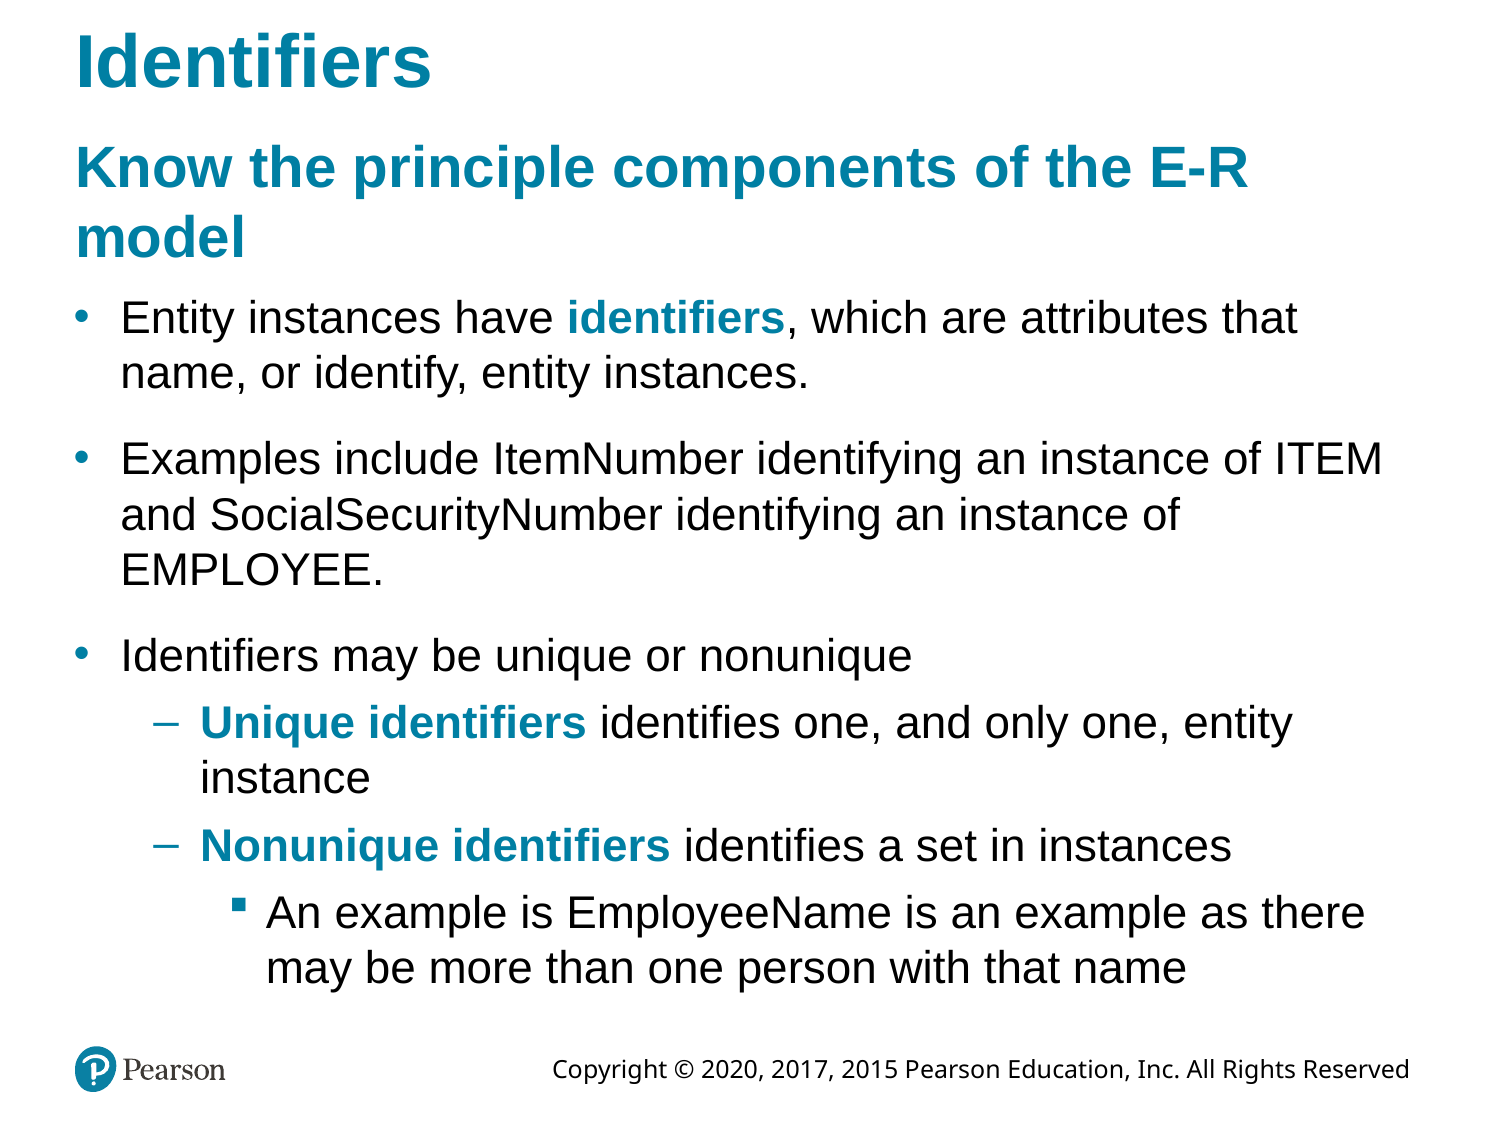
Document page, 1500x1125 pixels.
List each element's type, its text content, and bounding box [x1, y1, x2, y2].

list Entity instances have identifiers, which are attributes that name, or identify, entity instances. Examples include ItemNumber identifying an instance of ITEM and SocialSecurityNumber identifying an instance of EMPLOYEE. Identifiers may be unique or nonunique Unique identifiers identifies one, and only one, entity instance Nonunique identifiers identifies a set in instances An example is EmployeeName is an example as there may be more than one person with that name [73, 288, 1411, 1014]
title Identifiers [75, 7, 1413, 109]
list Know the principle components of the E-R model [75, 120, 1413, 279]
